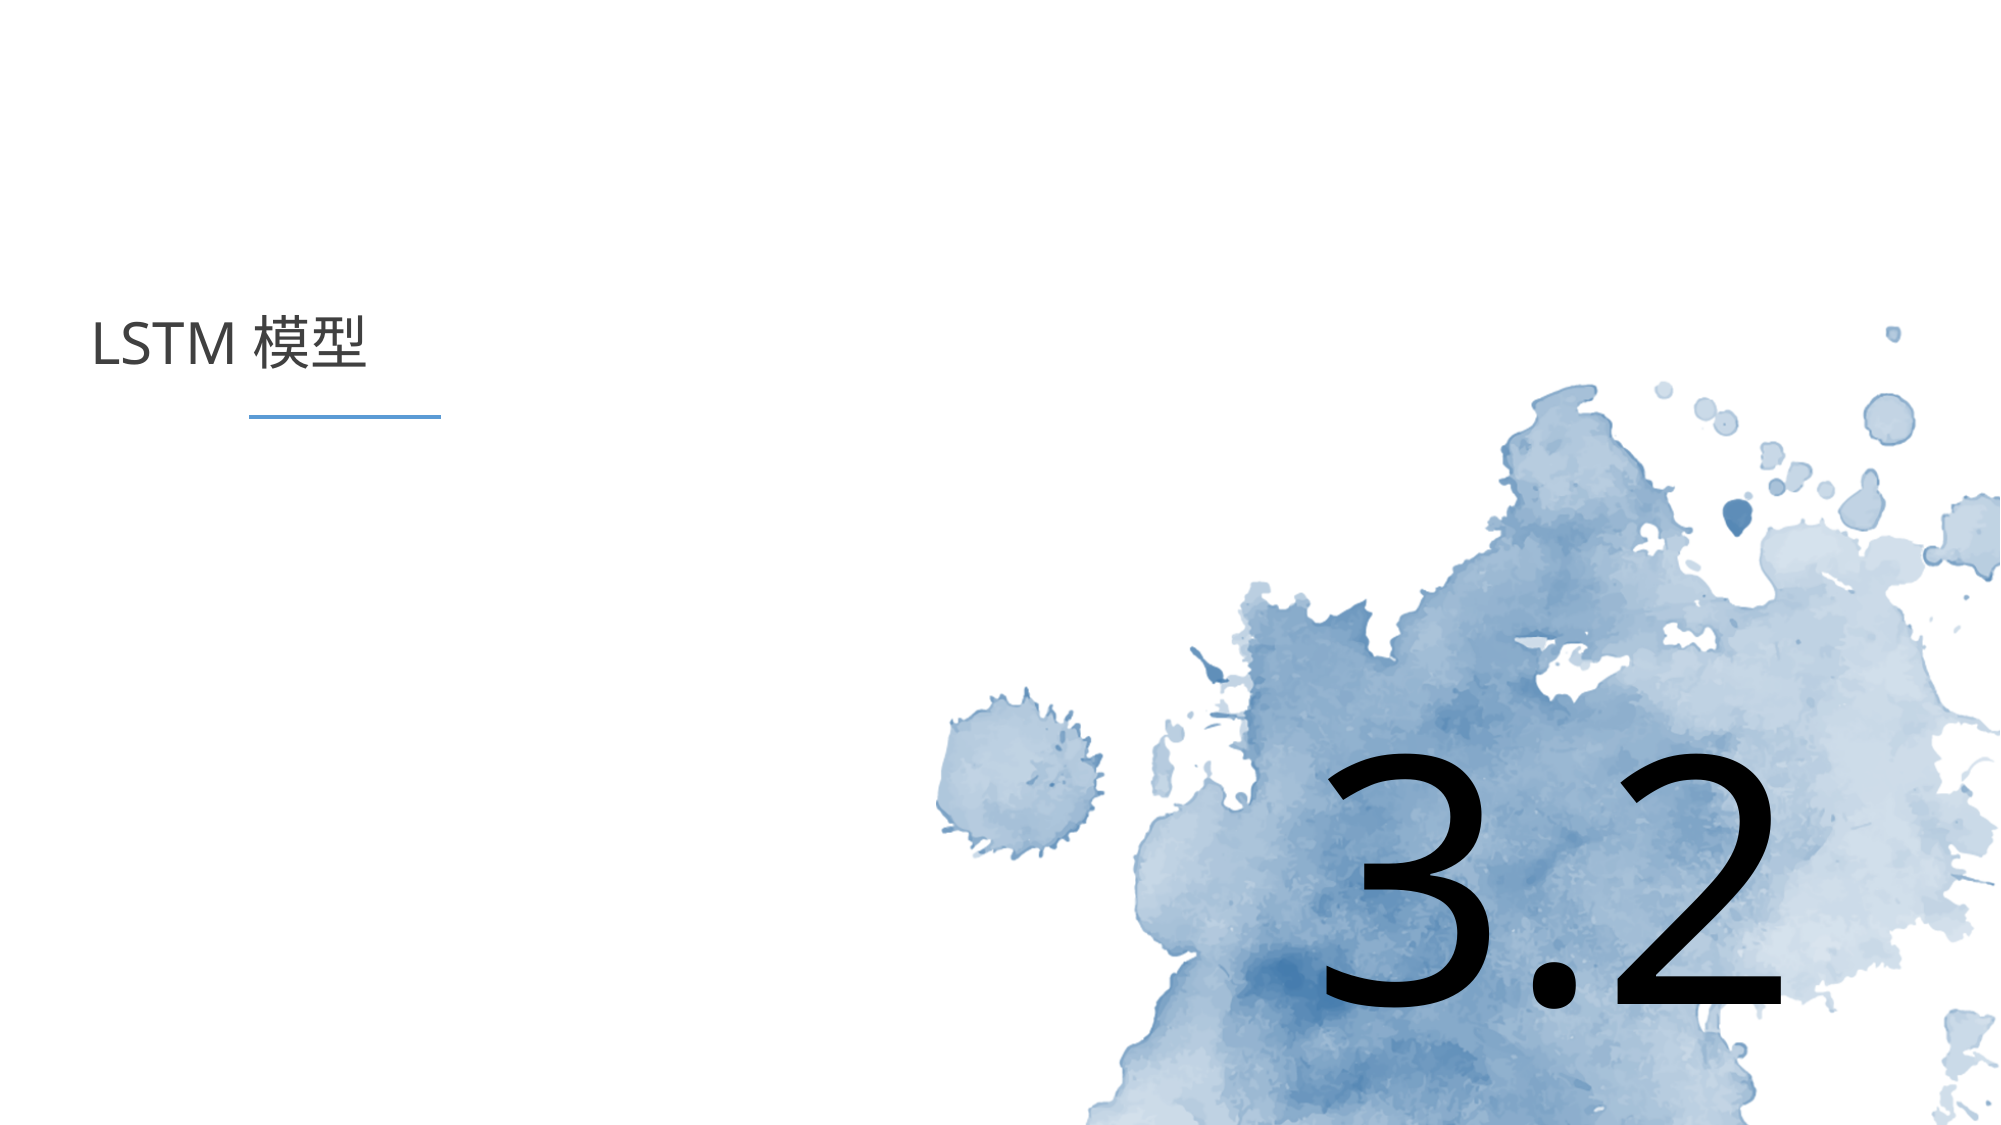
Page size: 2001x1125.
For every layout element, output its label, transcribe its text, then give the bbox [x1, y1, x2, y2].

text_box LSTM模型 [75, 298, 384, 384]
picture [936, 298, 2000, 1125]
